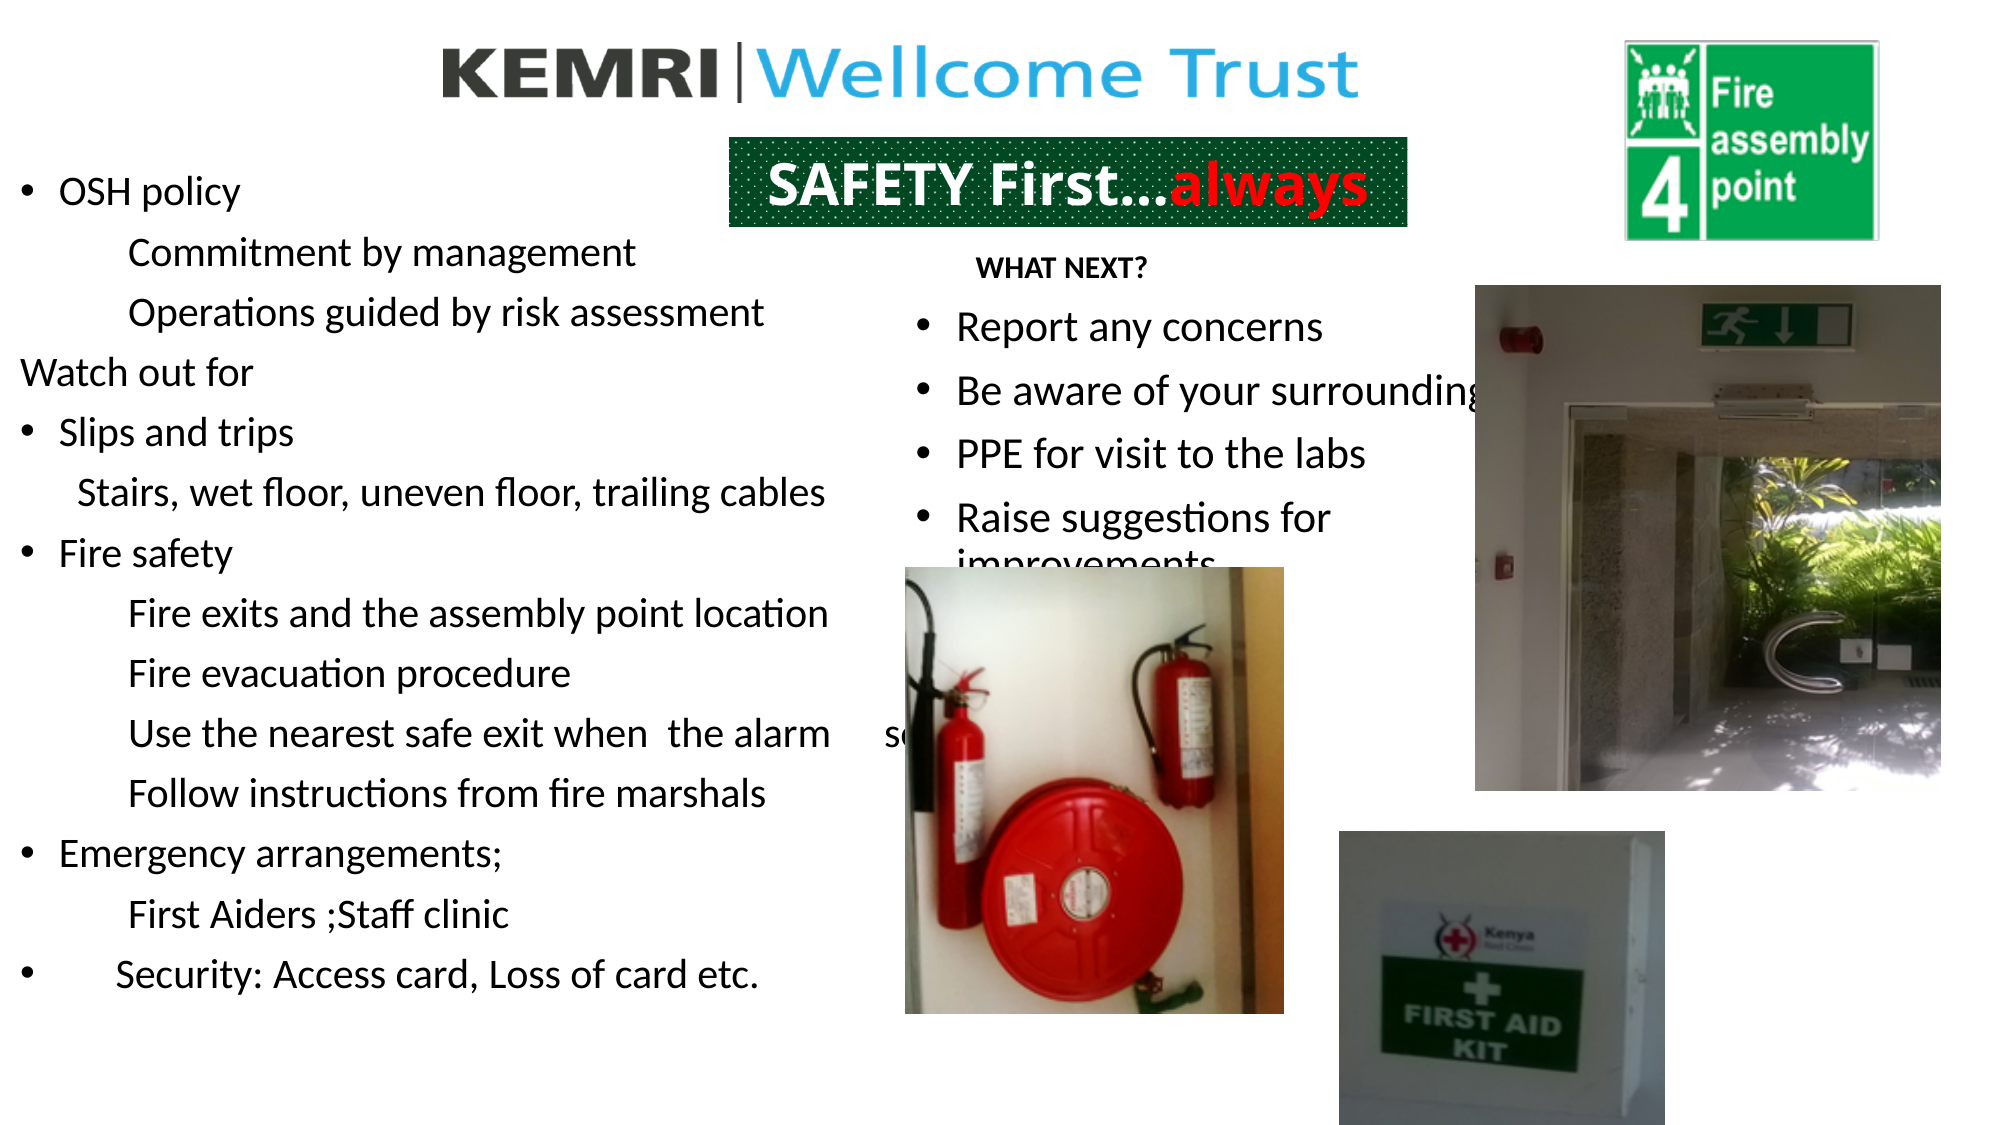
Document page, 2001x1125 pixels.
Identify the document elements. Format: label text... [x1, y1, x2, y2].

picture [443, 42, 1358, 103]
list WHAT NEXT? Report any concerns Be aware of your surroundings PPE for visit to the labs Raise suggestions for improvements [900, 232, 1526, 636]
text_box SAFETY First…always [729, 137, 1408, 227]
picture [1475, 285, 1941, 791]
picture [1622, 37, 1883, 245]
picture [1339, 831, 1665, 1125]
picture [905, 567, 1284, 1014]
list OSH policy Commitment by management Operations guided by risk assessment Watch out for Slips and trips Stairs, wet floor, uneven floor, trailing cables Fire safety Fire exits and the assembly point location Fire evacuation procedure Use the nearest safe exit when the alarm sounds Follow instructions from fire marshals Emergency arrangements; First Aiders ;Staff clinic Security: Access card, Loss of card etc. [5, 162, 1069, 1014]
